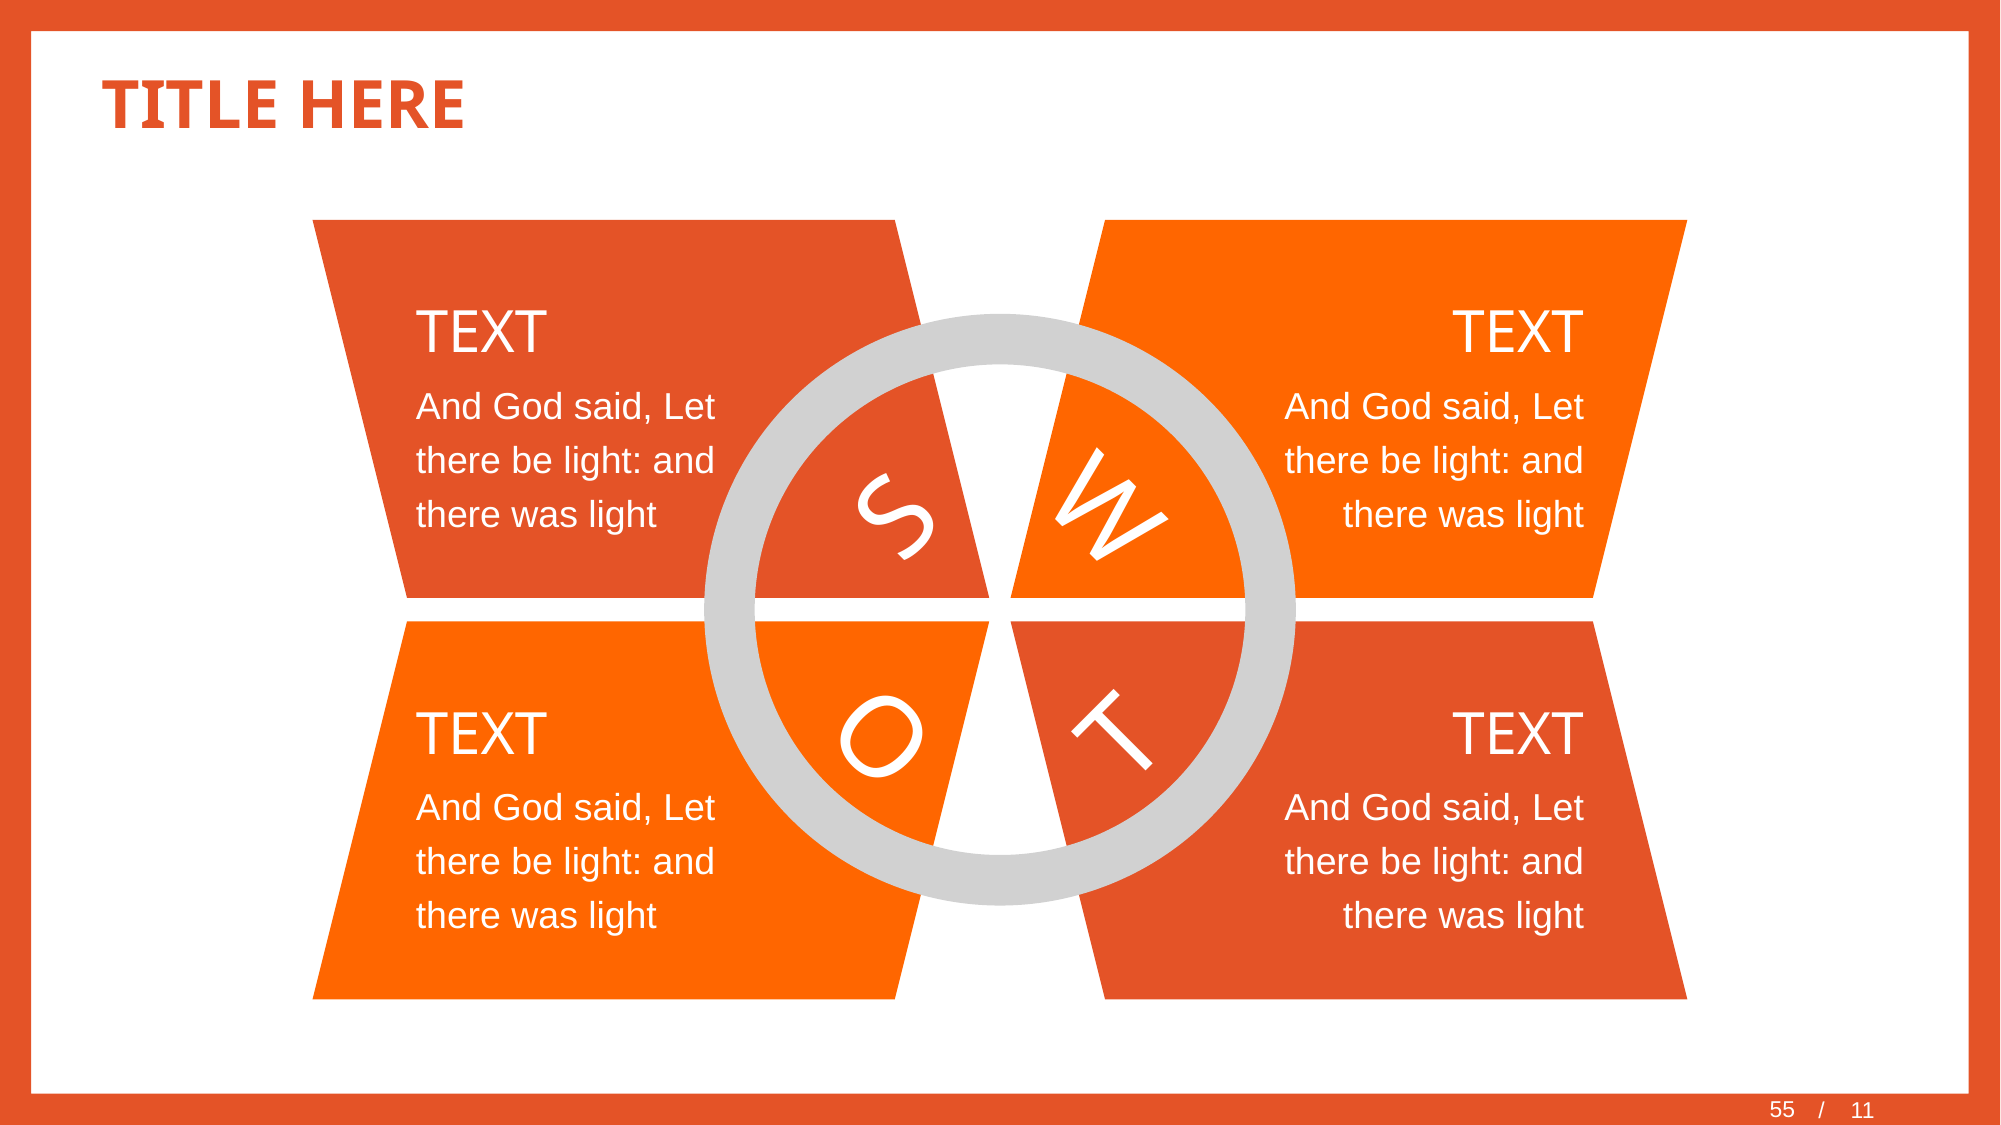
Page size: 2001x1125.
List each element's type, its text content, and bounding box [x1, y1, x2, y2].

text_box [310, 217, 923, 600]
text_box [1077, 619, 1690, 1002]
text_box O [791, 620, 1000, 829]
text_box [1036, 376, 1121, 484]
text_box [758, 481, 992, 600]
footer / 11 [1803, 1095, 2000, 1123]
text_box [1077, 217, 1690, 600]
text_box T [1013, 630, 1204, 821]
text_box TEXT And God said, Let there be light: and there was light [401, 674, 776, 944]
text_box [776, 311, 1224, 515]
text_box [1233, 542, 1298, 674]
text_box [882, 742, 962, 844]
text_box TEXT And God said, Let there be light: and there was light [1224, 674, 1599, 944]
text_box [702, 542, 767, 674]
text_box [776, 704, 1224, 908]
text_box [1008, 531, 1093, 600]
text_box [310, 619, 923, 1002]
text_box TEXT And God said, Let there be light: and there was light [1224, 272, 1599, 542]
text_box W [1007, 388, 1228, 609]
text_box [757, 619, 992, 740]
text_box S [788, 408, 979, 599]
text_box [859, 376, 975, 529]
slide_number 55 [1422, 1098, 1810, 1125]
text_box TEXT And God said, Let there be light: and there was light [401, 272, 776, 542]
text_box [1031, 715, 1130, 844]
text_box [1008, 619, 1243, 749]
title TITLE HERE [86, 42, 1914, 161]
